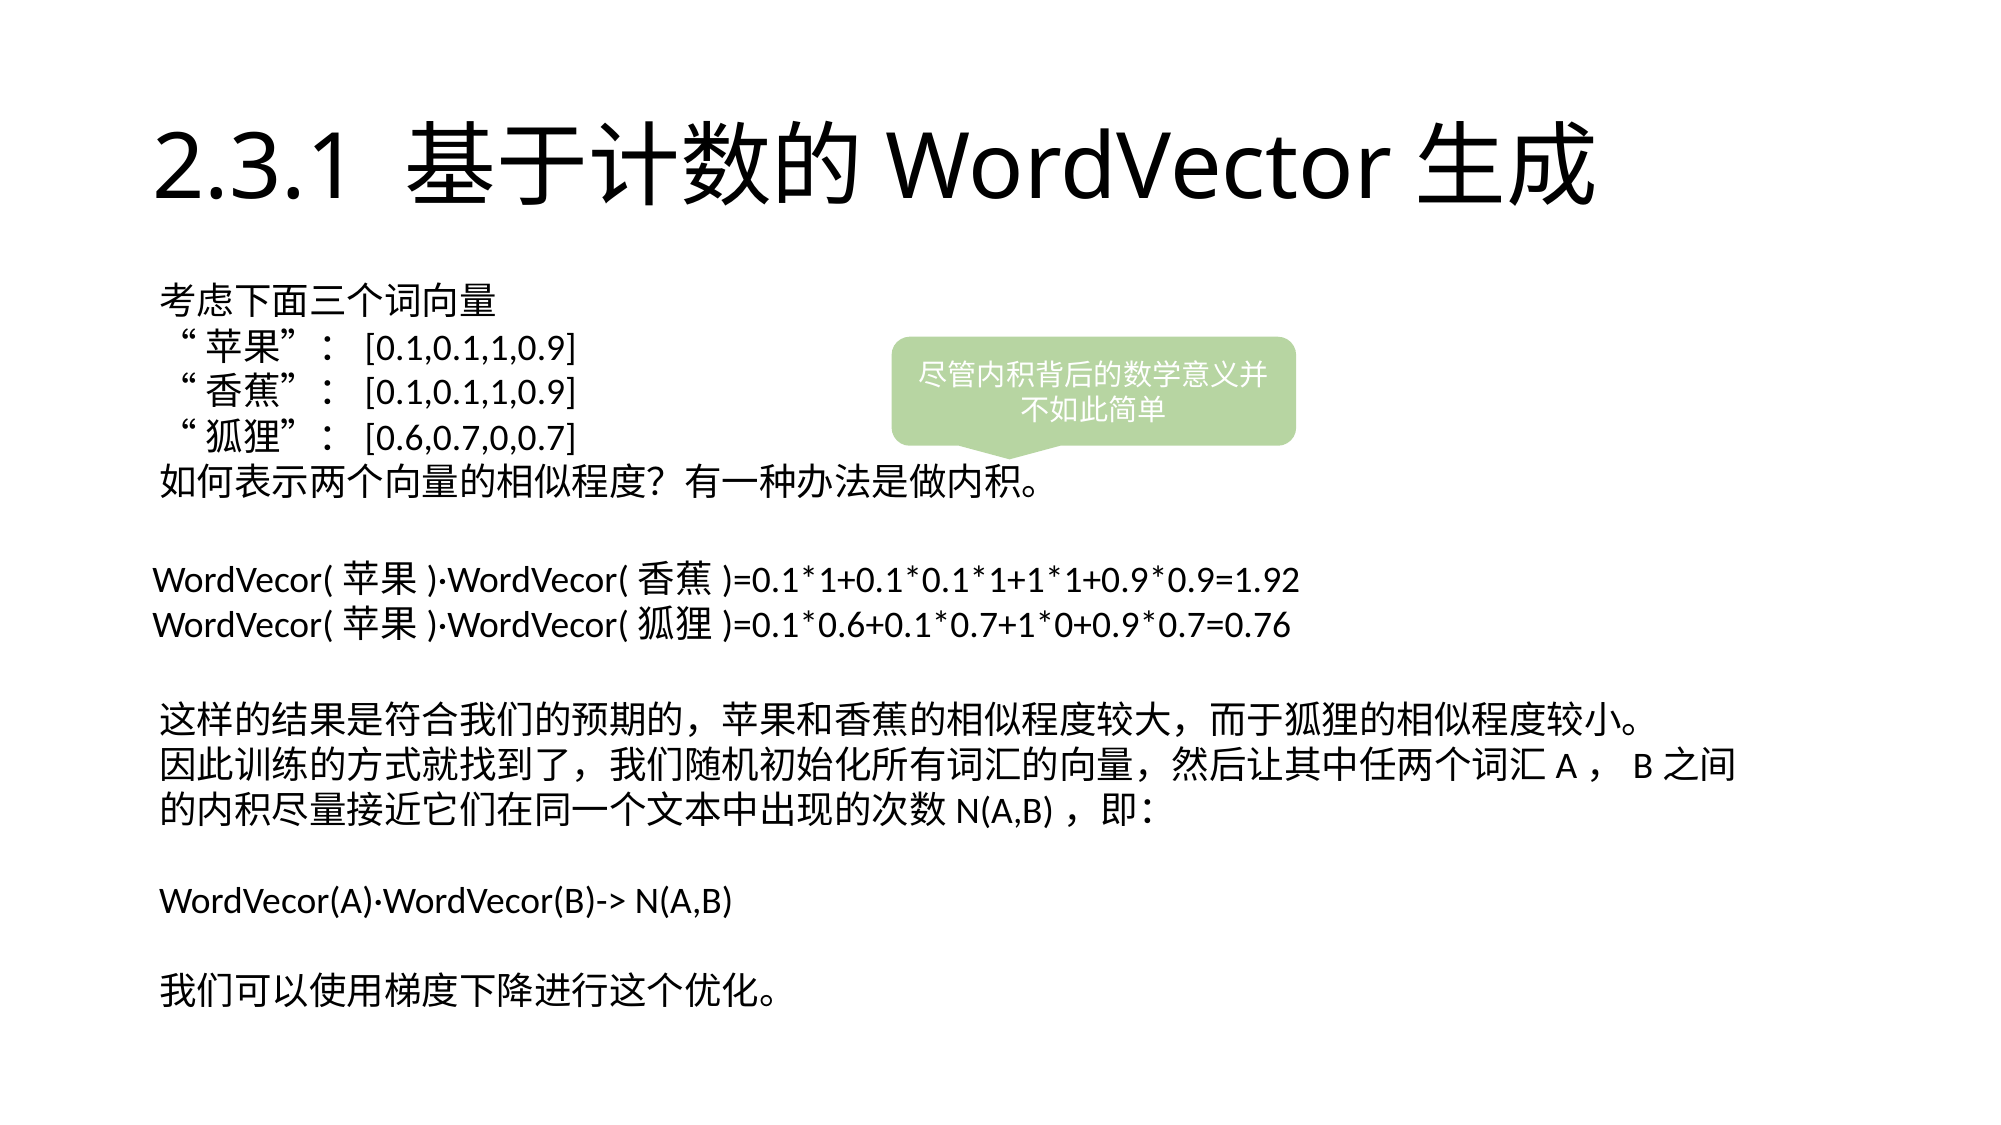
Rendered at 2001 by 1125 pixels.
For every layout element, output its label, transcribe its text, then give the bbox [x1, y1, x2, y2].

text_box 考虑下面三个词向量 “苹果”：[0.1,0.1,1,0.9] “香蕉”：[0.1,0.1,1,0.9] “狐狸”：[0.6,0.7,0,0.7] 如何表示两个向量的相似程度？有一种办法是做内积。 [144, 270, 1444, 510]
text_box 我们可以使用梯度下降进行这个优化。 [144, 914, 1145, 1019]
text_box 这样的结果是符合我们的预期的，苹果和香蕉的相似程度较大，而于狐狸的相似程度较小。 因此训练的方式就找到了，我们随机初始化所有词汇的向量，然后让其中任两个词汇A，B之间的内积尽量接近它们在同一个文本中出现的次数N(A,B)，即： WordVecor(A)·WordVecor(B)-> N(A,B) [144, 688, 1785, 929]
text_box WordVecor(苹果)·WordVecor(香蕉)=0.1*1+0.1*0.1*1+1*1+0.9*0.9=1.92 WordVecor(苹果)·WordVecor(狐狸)=0.1*0.6+0.1*0.7+1*0+0.9*0.7=0.76 [137, 547, 1411, 653]
title 2.3.1 基于计数的WordVector生成 [137, 59, 1863, 278]
